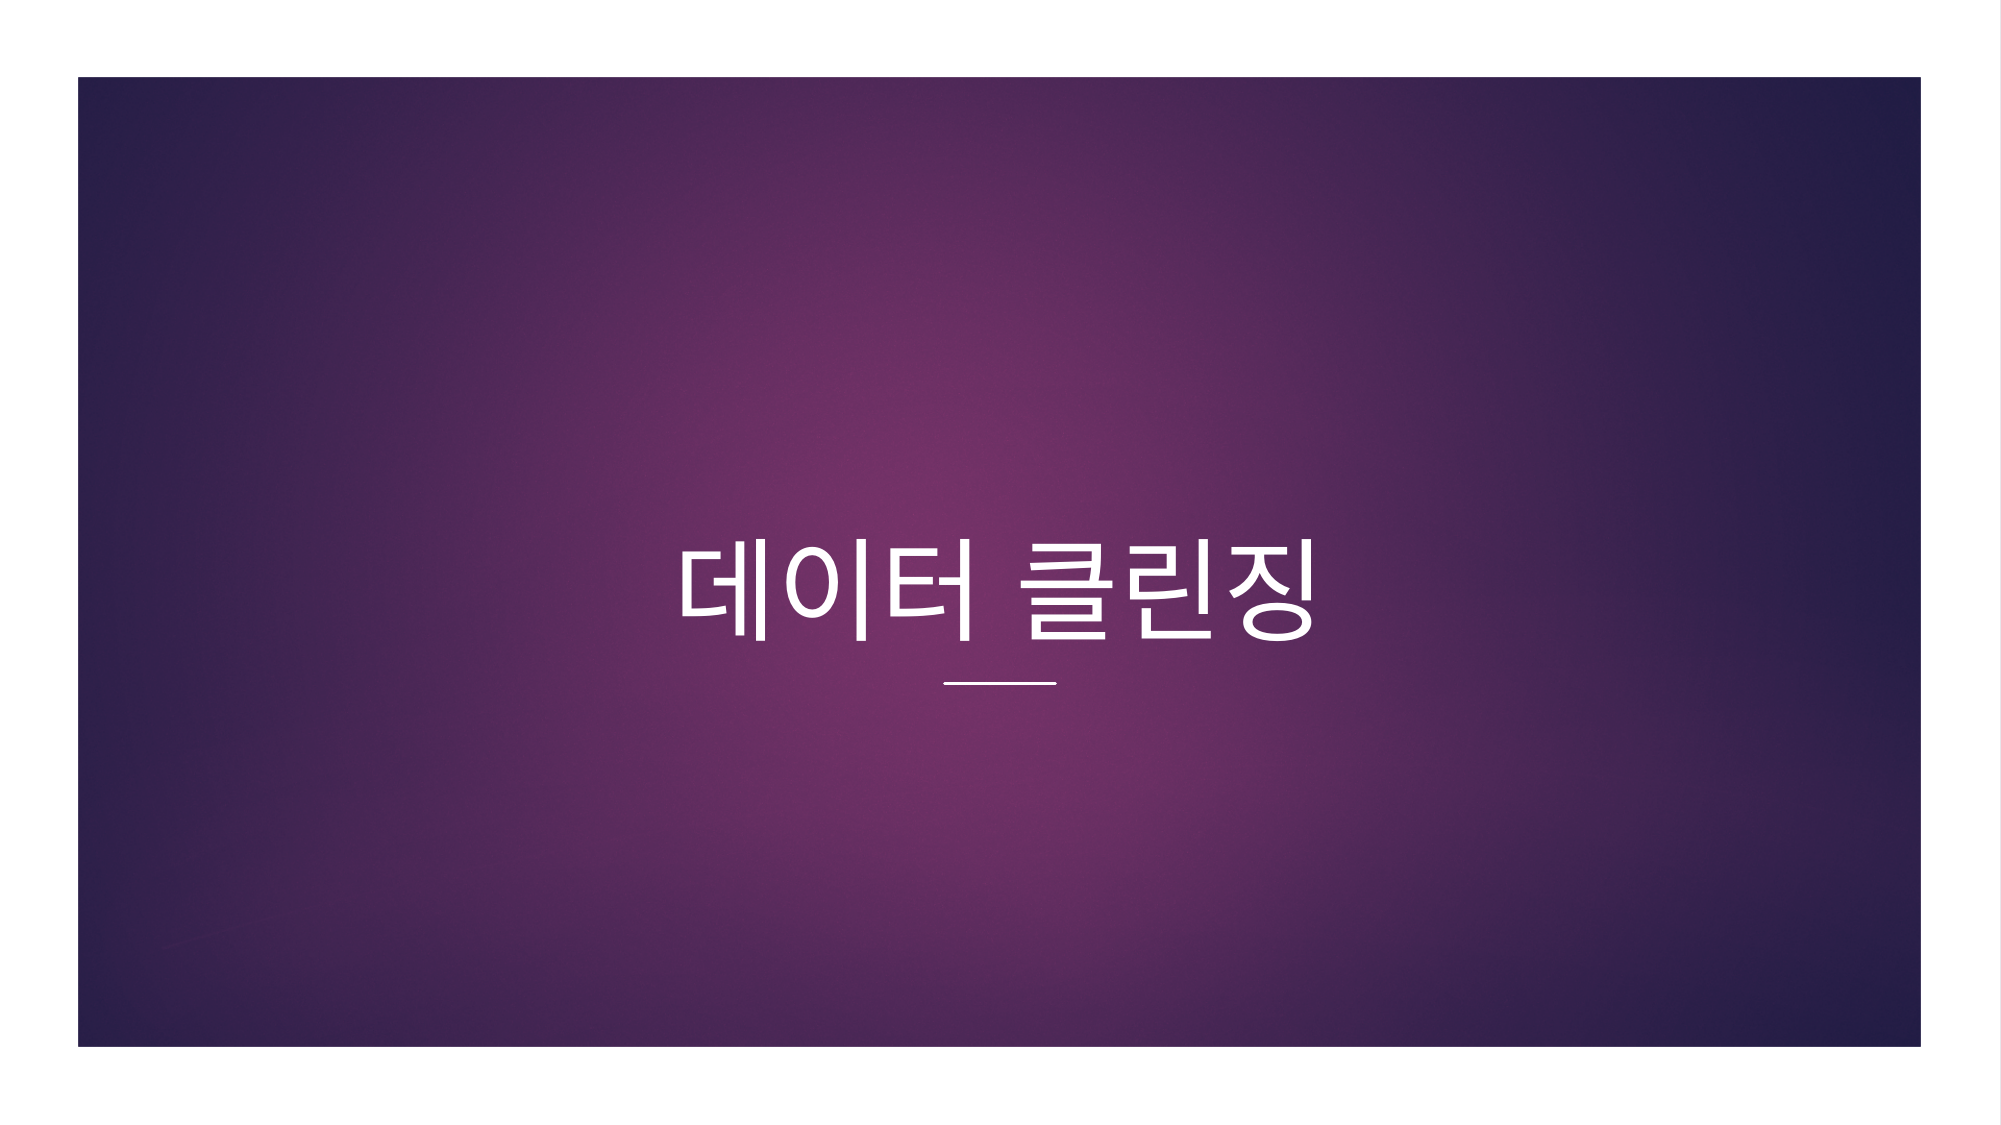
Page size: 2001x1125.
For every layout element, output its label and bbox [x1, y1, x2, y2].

text_box [0, 0, 2000, 1125]
